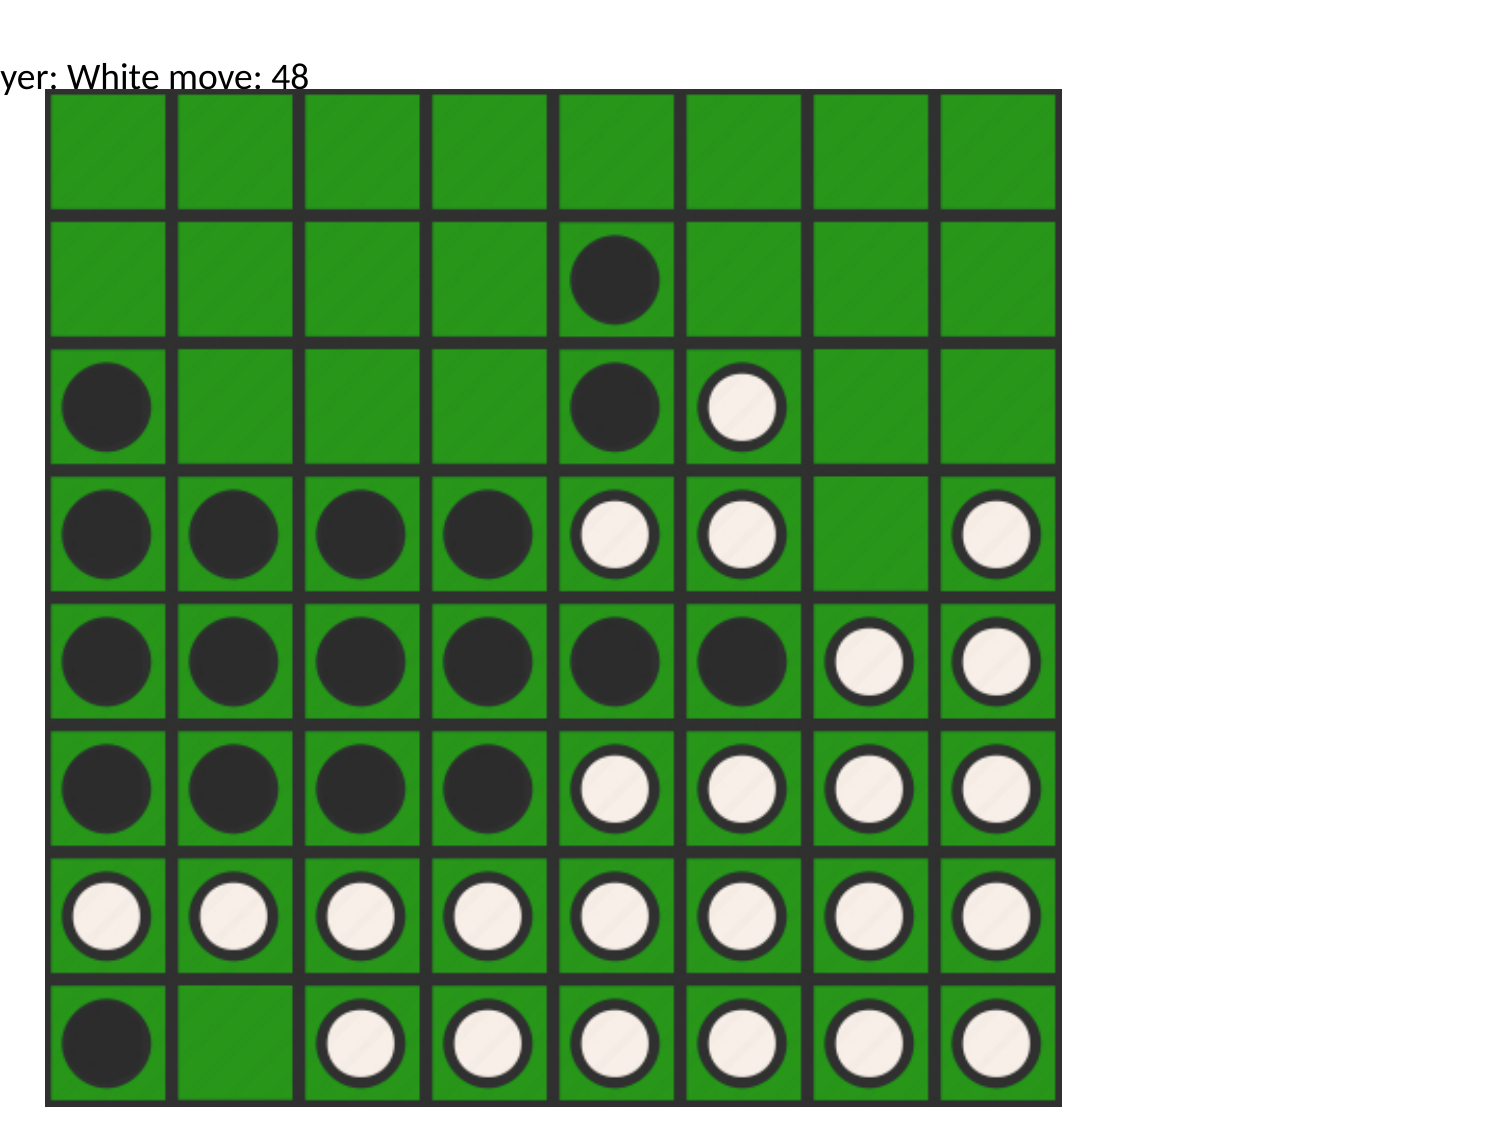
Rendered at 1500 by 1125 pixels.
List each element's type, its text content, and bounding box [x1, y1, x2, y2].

text_box turn: 38 player: White move: 48 [0, 44, 325, 105]
picture [44, 89, 1062, 1107]
